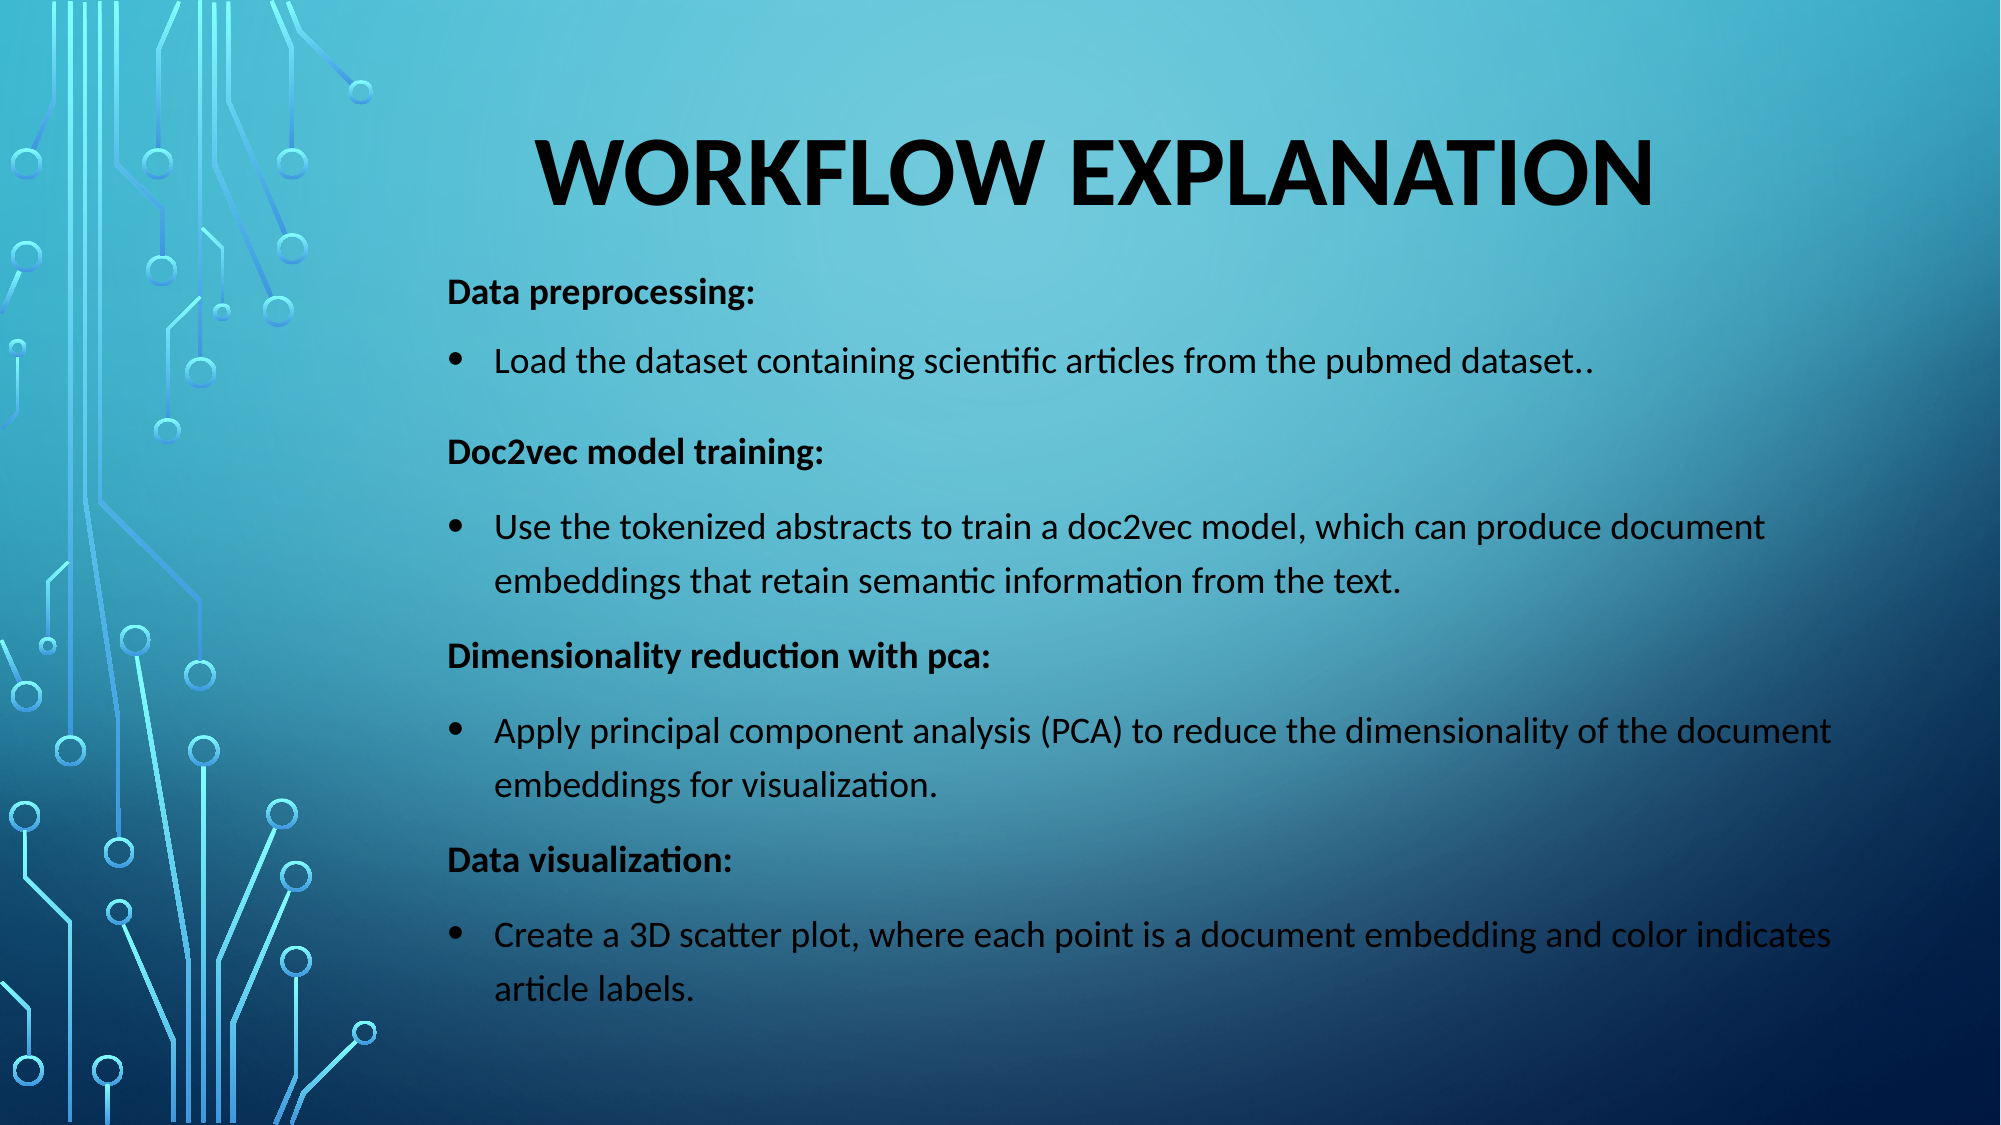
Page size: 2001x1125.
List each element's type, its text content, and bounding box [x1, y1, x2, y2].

subtitle Data preprocessing: Load the dataset containing scientific articles from the pubmed dataset.. Doc2vec model training: Use the tokenized abstracts to train a doc2vec model, which can produce document embeddings that retain semantic information from the text. Dimensionality reduction with pca: Apply principal component analysis (PCA) to reduce the dimensionality of the document embeddings for visualization. Data visualization: Create a 3D scatter plot, where each point is a document embedding and color indicates article labels. [432, 250, 1933, 1043]
title Workflow Explanation [374, 116, 1817, 235]
